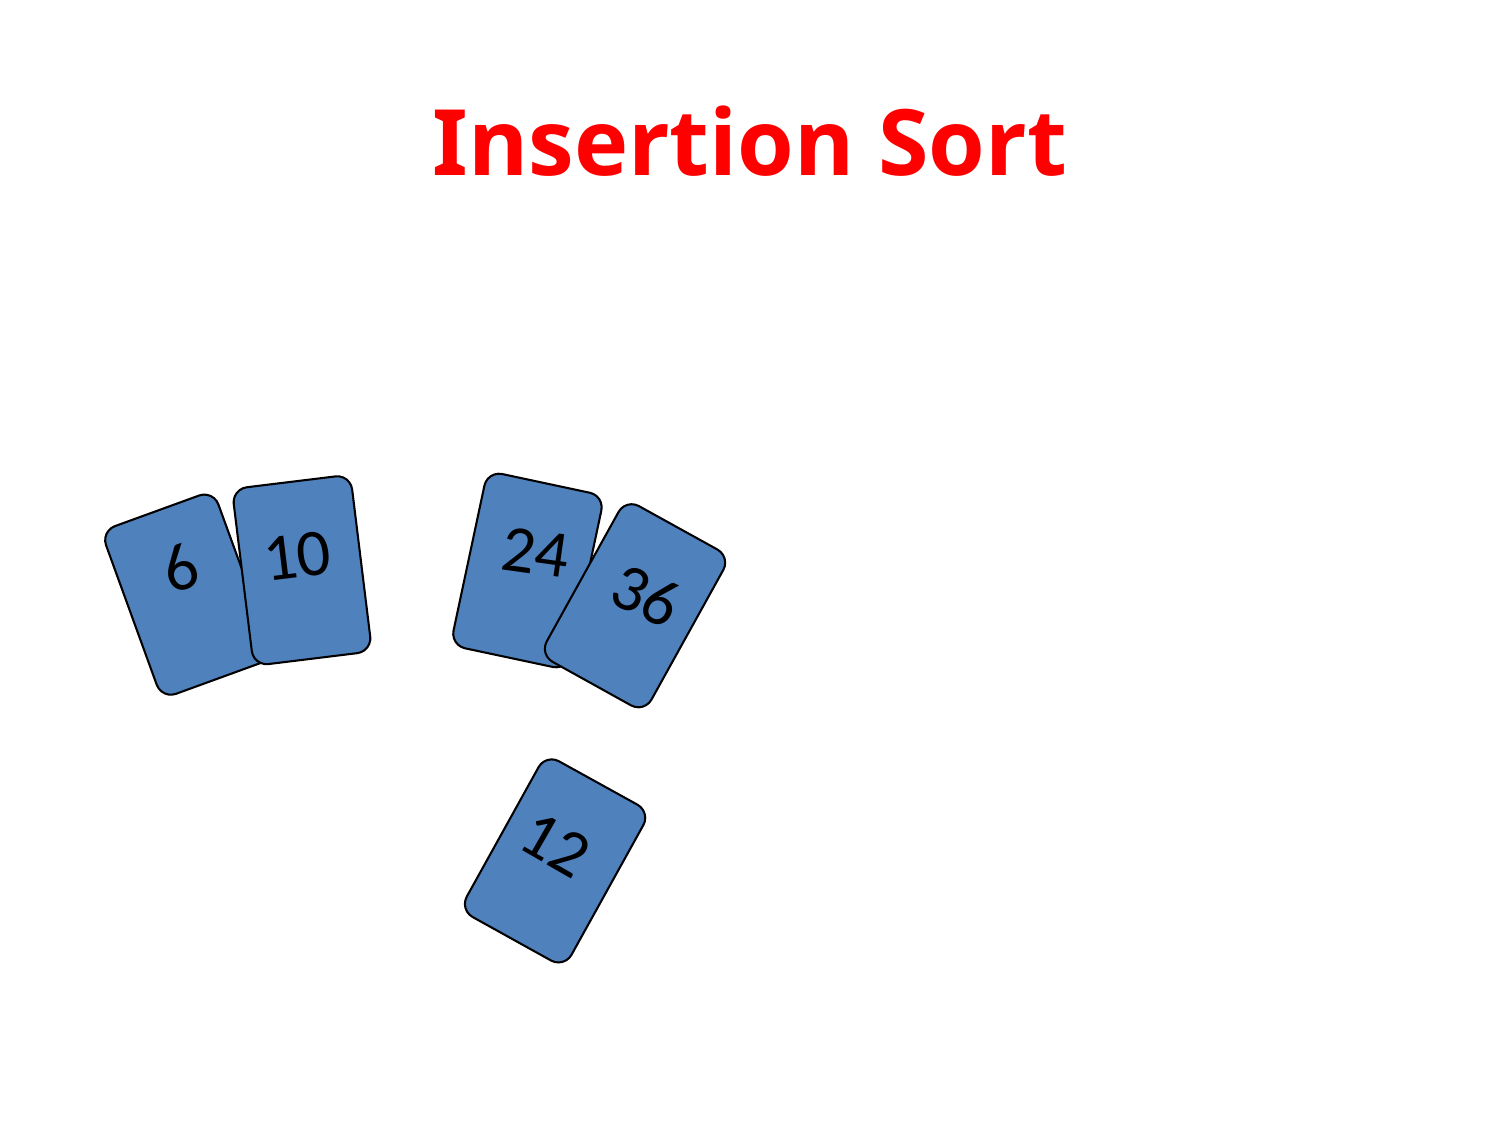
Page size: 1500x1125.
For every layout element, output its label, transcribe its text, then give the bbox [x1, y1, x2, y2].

text_box [105, 494, 260, 695]
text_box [467, 481, 702, 695]
text_box 12 [491, 774, 625, 906]
text_box 6 [132, 508, 225, 619]
text_box [233, 476, 371, 665]
text_box [464, 759, 646, 963]
text_box 10 [242, 498, 351, 605]
title Insertion Sort [75, 45, 1425, 233]
